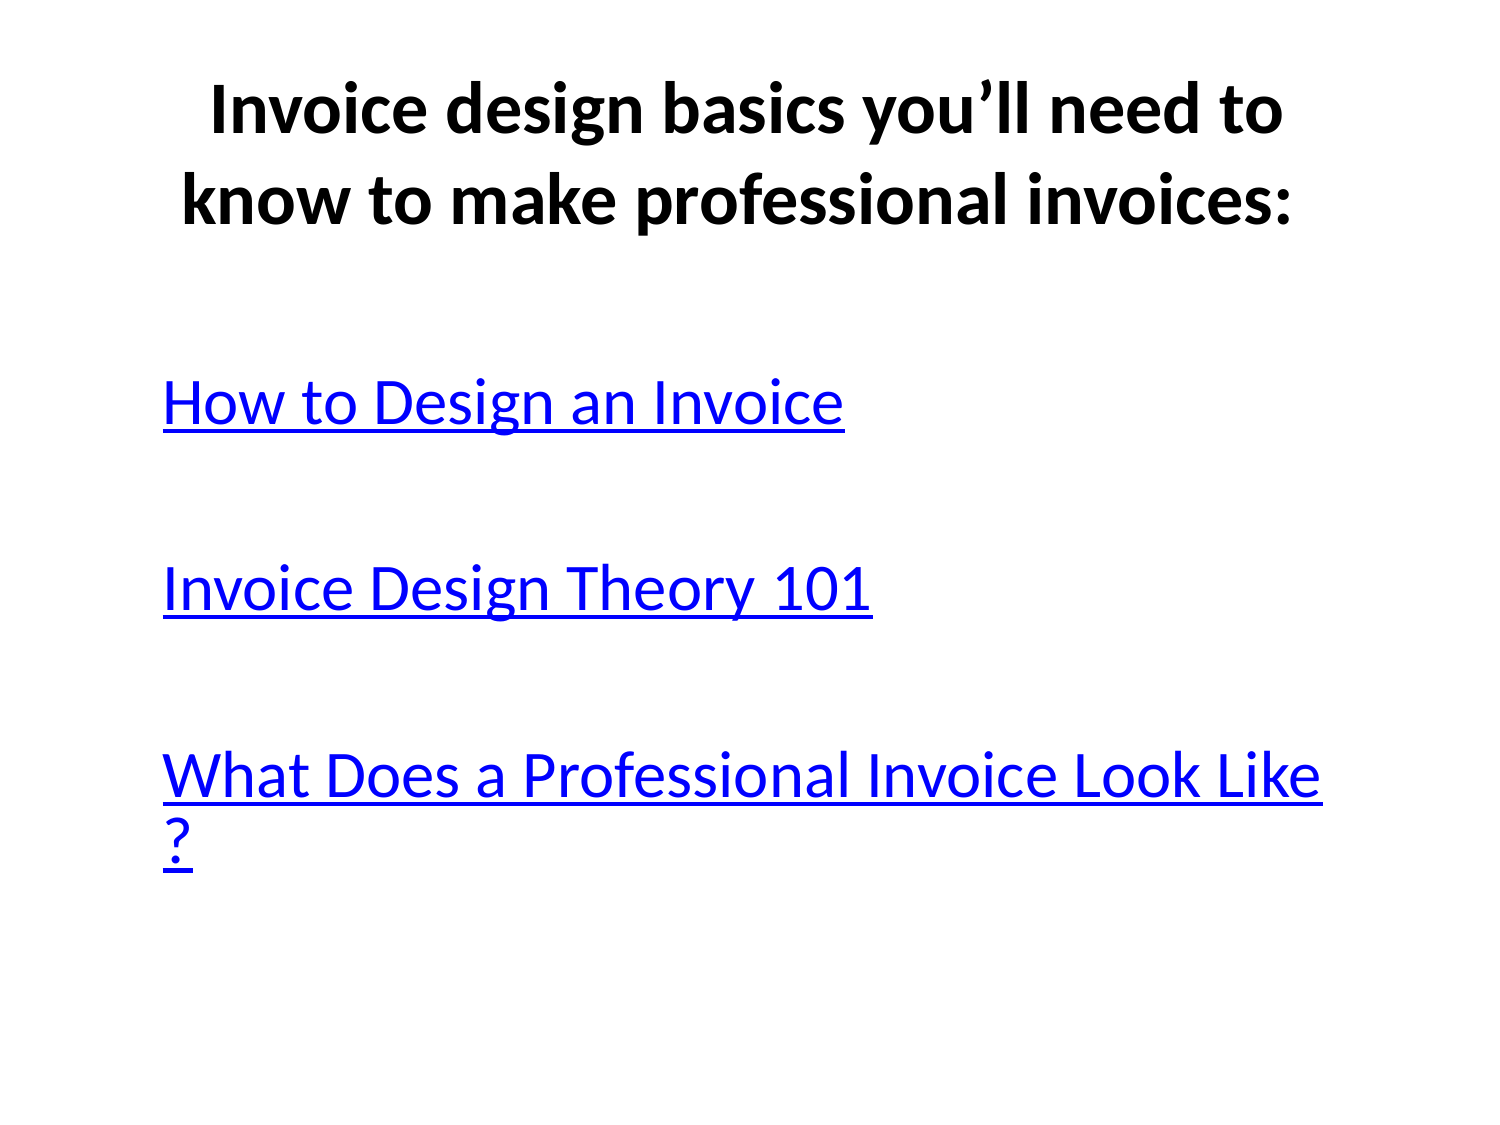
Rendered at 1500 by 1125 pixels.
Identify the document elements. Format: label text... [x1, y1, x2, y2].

title Invoice design basics you’ll need to know to make professional invoices: [100, 42, 1376, 249]
subtitle How to Design an Invoice Invoice Design Theory 101 What Does a Professional Invoice Look Like? [147, 349, 1341, 925]
